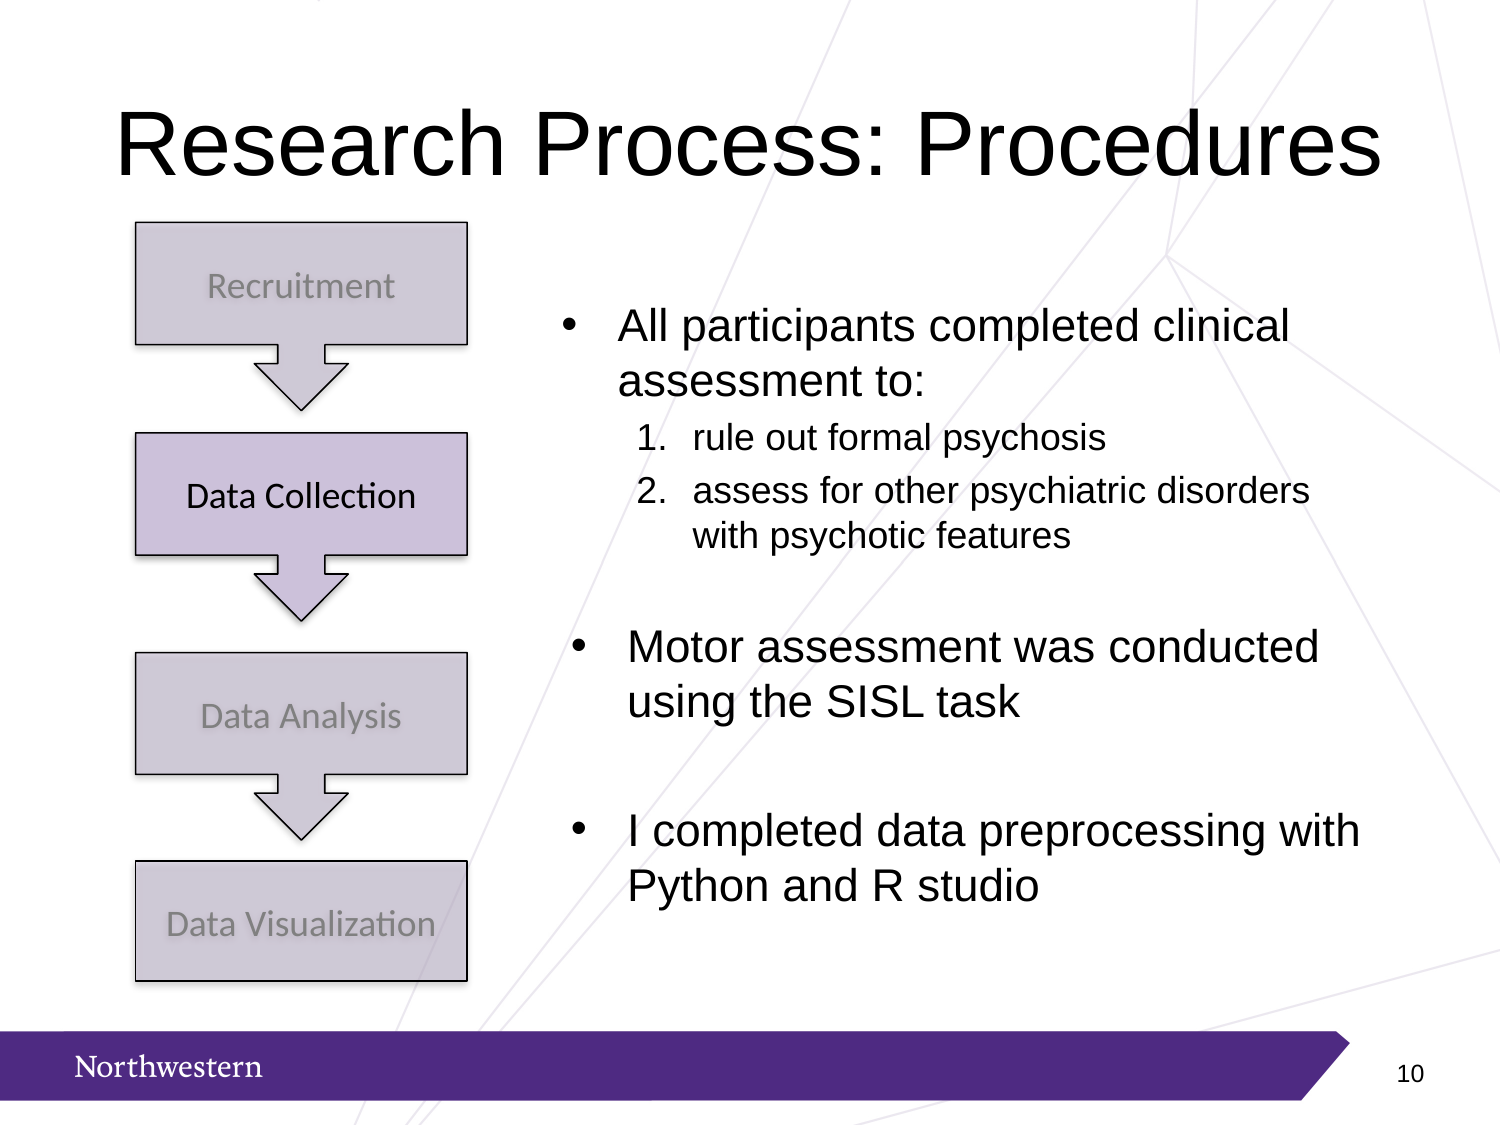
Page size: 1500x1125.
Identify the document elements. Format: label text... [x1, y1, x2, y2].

text_box Data Visualization [135, 860, 468, 982]
slide_number 9 [1089, 1042, 1440, 1103]
text_box Data Collection [134, 432, 468, 622]
title Research Process: Procedures [75, 45, 1425, 233]
text_box Data Analysis [134, 651, 468, 841]
picture [0, 0, 1500, 1125]
text_box All participants completed clinical assessment to: rule out formal psychosis assess for other psychiatric disorders with psychotic features Motor assessment was conducted using the SISL task I completed data preprocessing with Python and R studio [546, 288, 1400, 954]
text_box Recruitment [134, 221, 468, 412]
